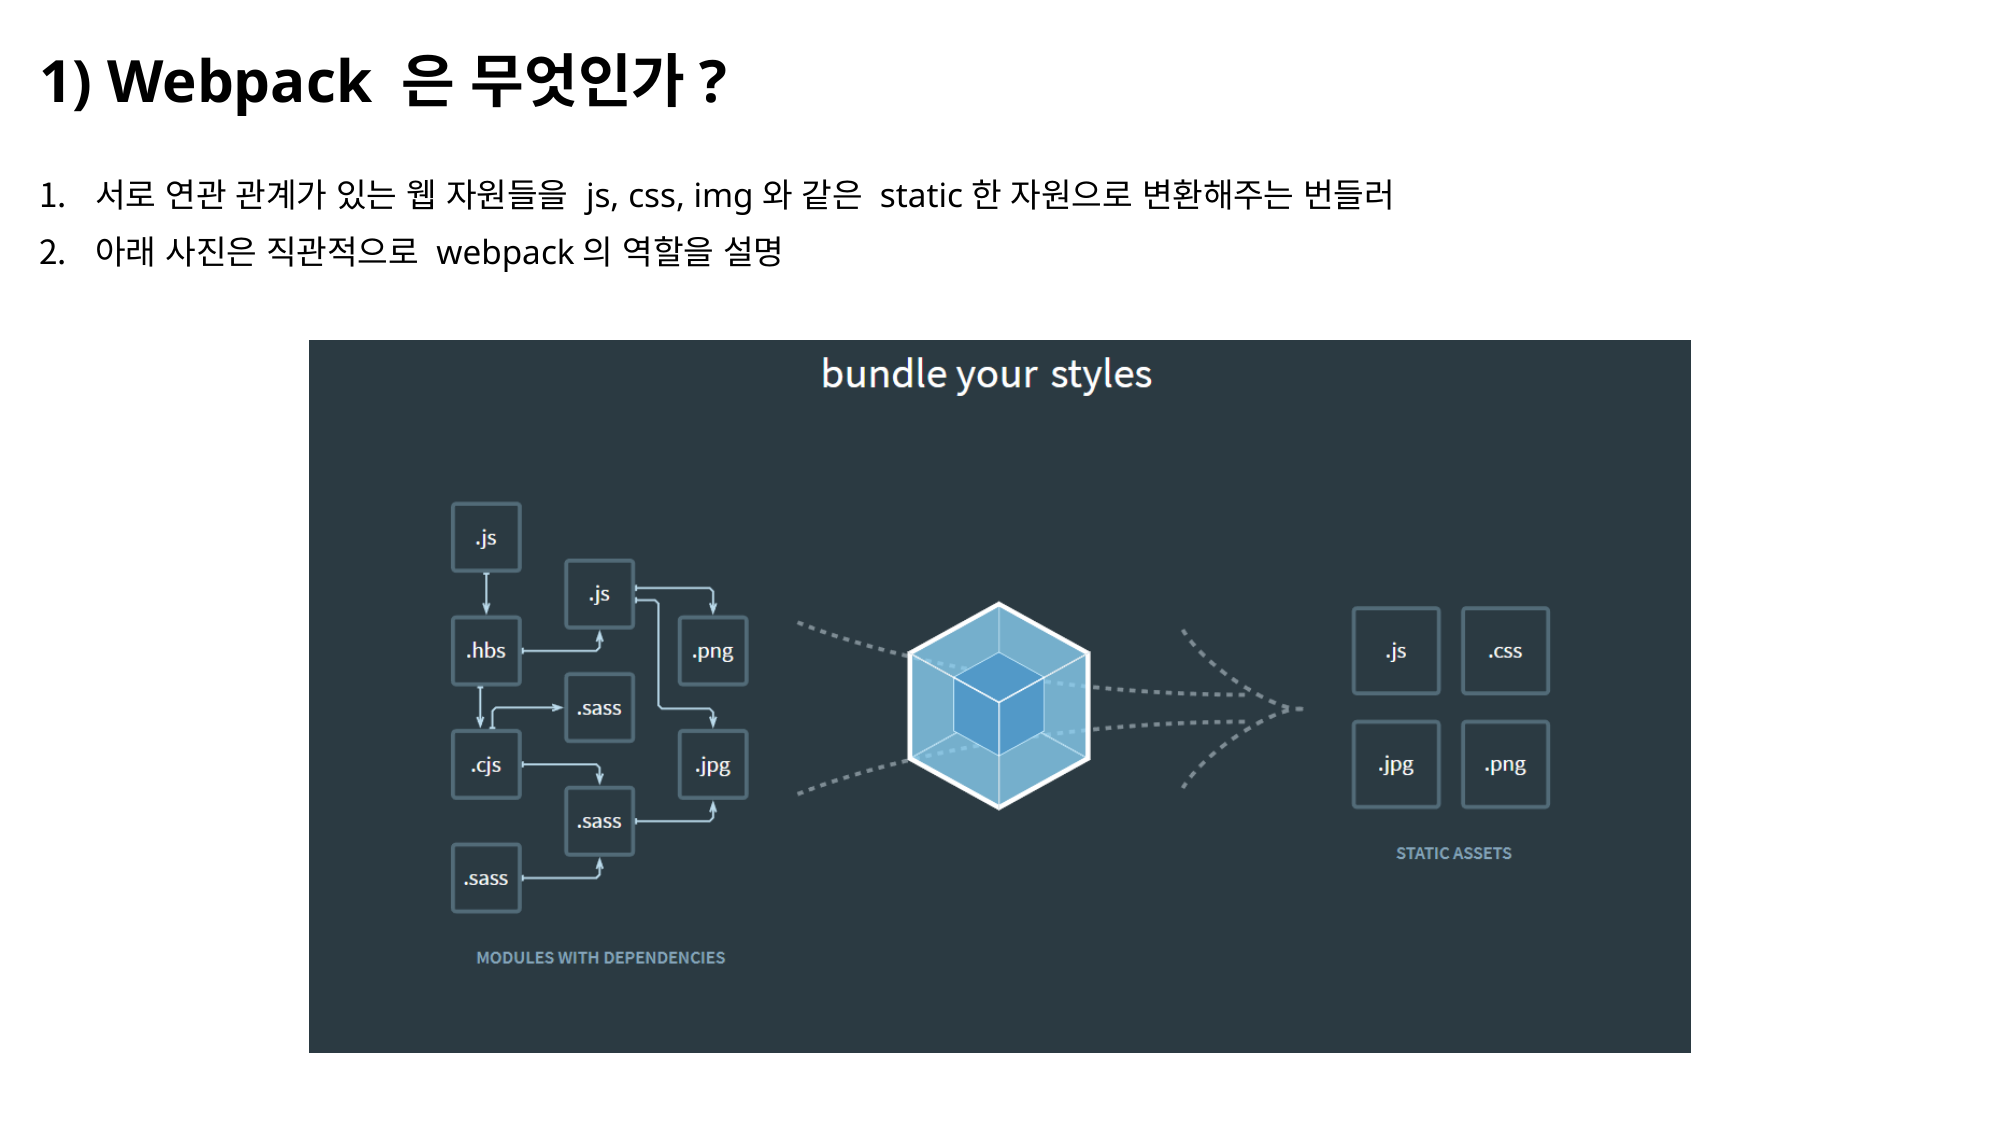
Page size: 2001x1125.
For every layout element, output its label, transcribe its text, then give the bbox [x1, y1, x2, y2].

list 서로 연관 관계가 있는 웹 자원들을 js, css, img와 같은 static한 자원으로 변환해주는 번들러 아래 사진은 직관적으로 webpack의 역할을 설명 [24, 171, 1975, 316]
title 1) Webpack 은 무엇인가? [24, 22, 1975, 146]
picture [309, 340, 1691, 1053]
